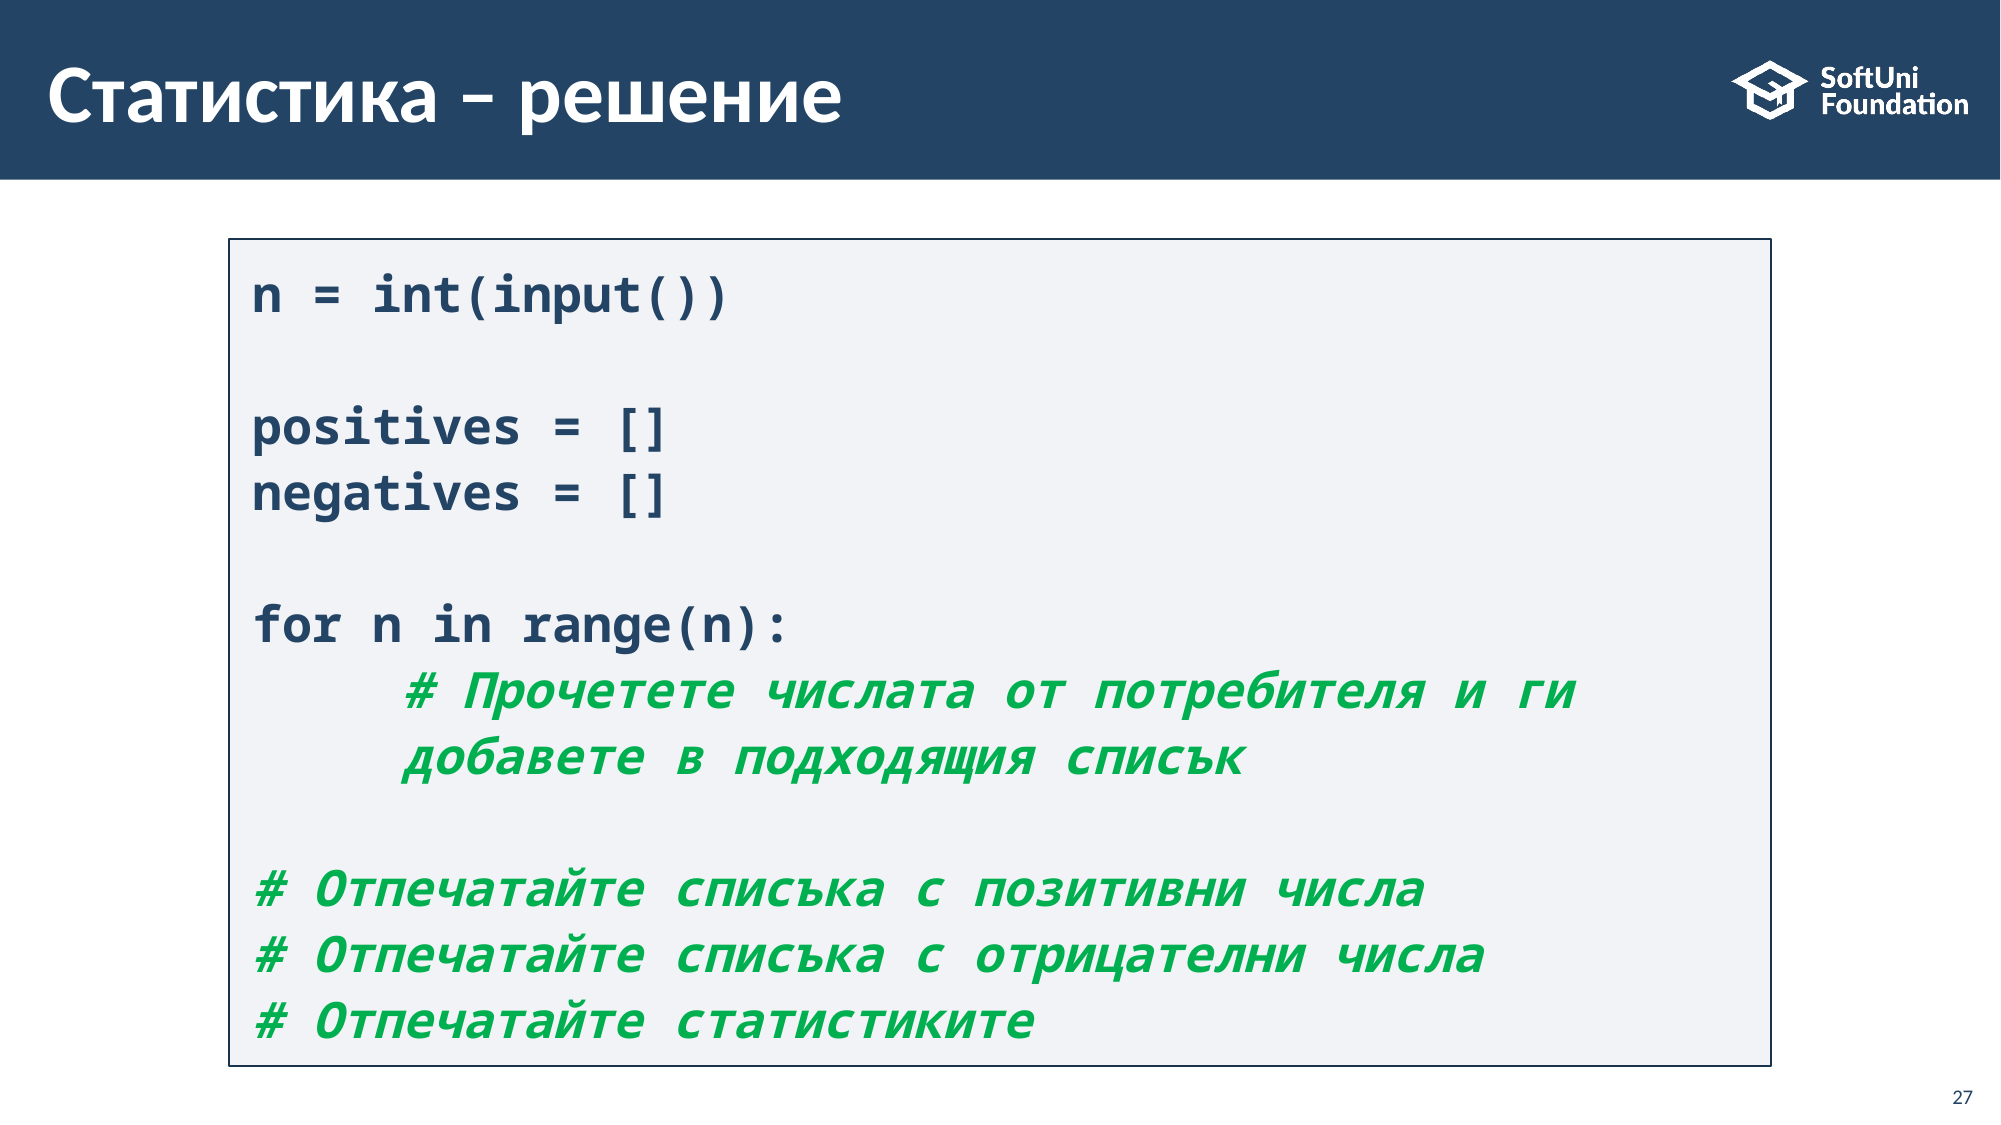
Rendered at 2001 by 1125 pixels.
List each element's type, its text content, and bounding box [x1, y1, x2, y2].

slide_number 27 [1927, 1067, 1989, 1117]
picture [1731, 60, 1968, 120]
text_box n = int(input()) positives = [] negatives = [] for n in range(n): # Прочетете числата от потребителя и ги добавете в подходящия списък # Отпечатайте списъка с позитивни числа # Отпечатайте списъка с отрицателни числа # Отпечатайте статистиките [228, 238, 1772, 1066]
title Статистика – решение [31, 16, 1716, 162]
